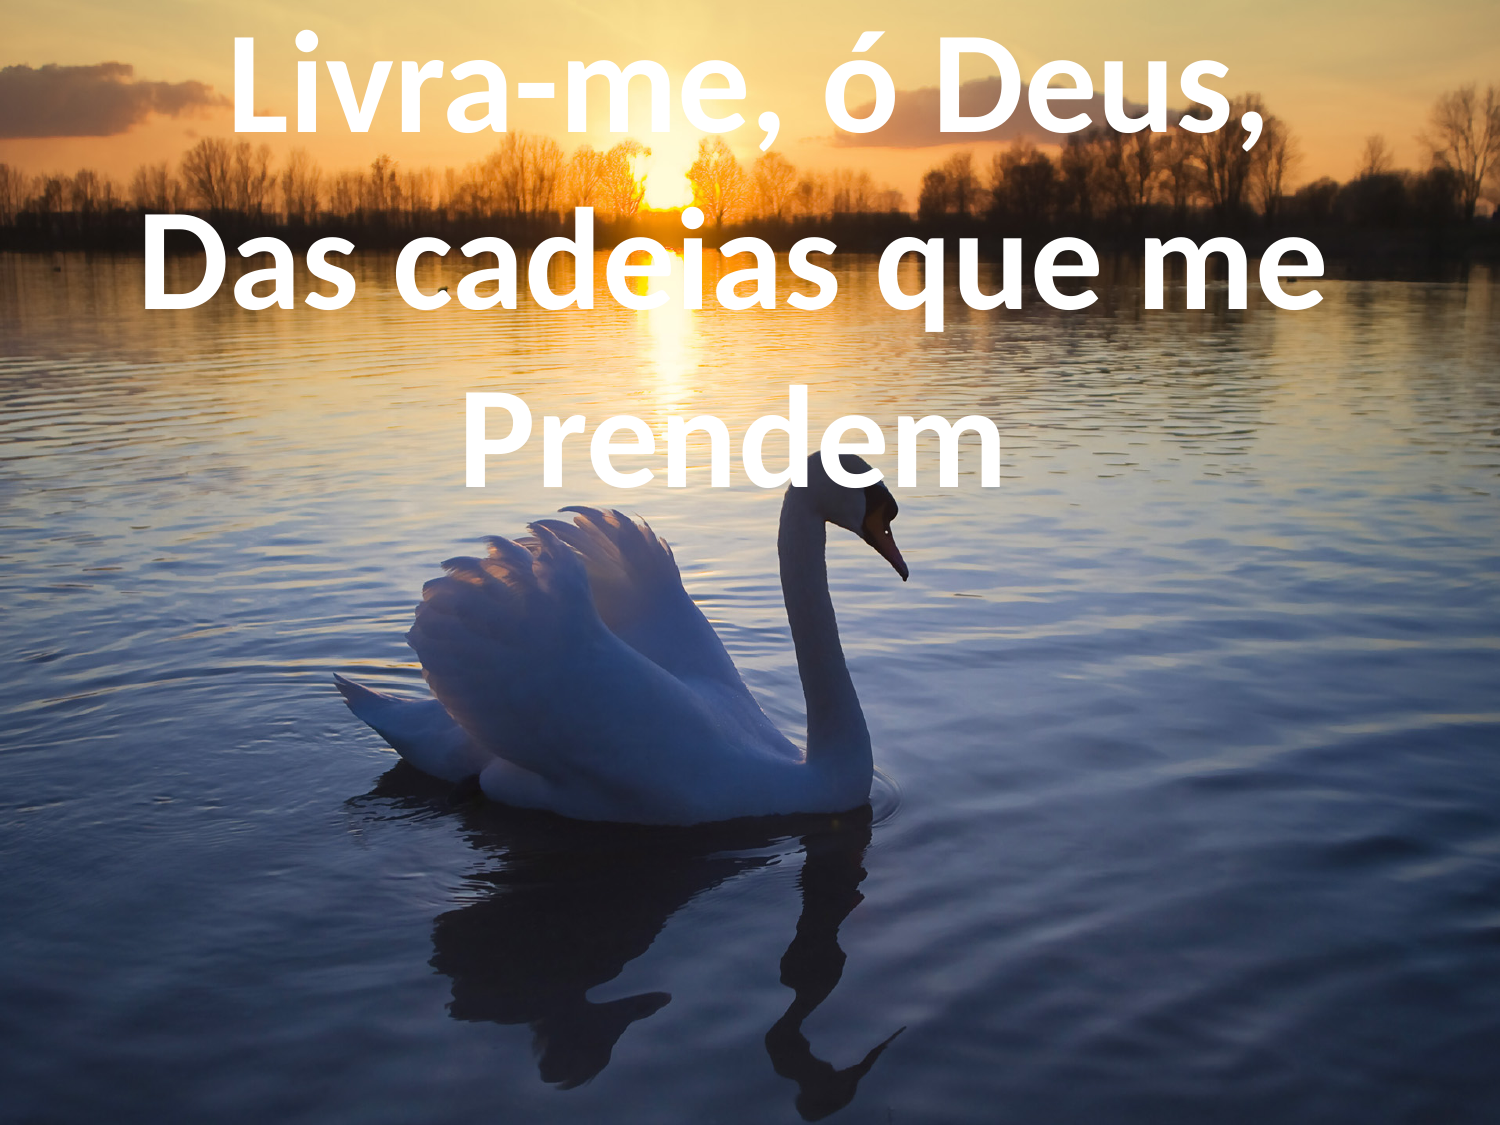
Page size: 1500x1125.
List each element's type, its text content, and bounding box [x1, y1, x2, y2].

picture [0, 0, 1500, 1125]
text_box Livra-me, ó Deus, Das cadeias que me Prendem [24, 40, 1475, 517]
